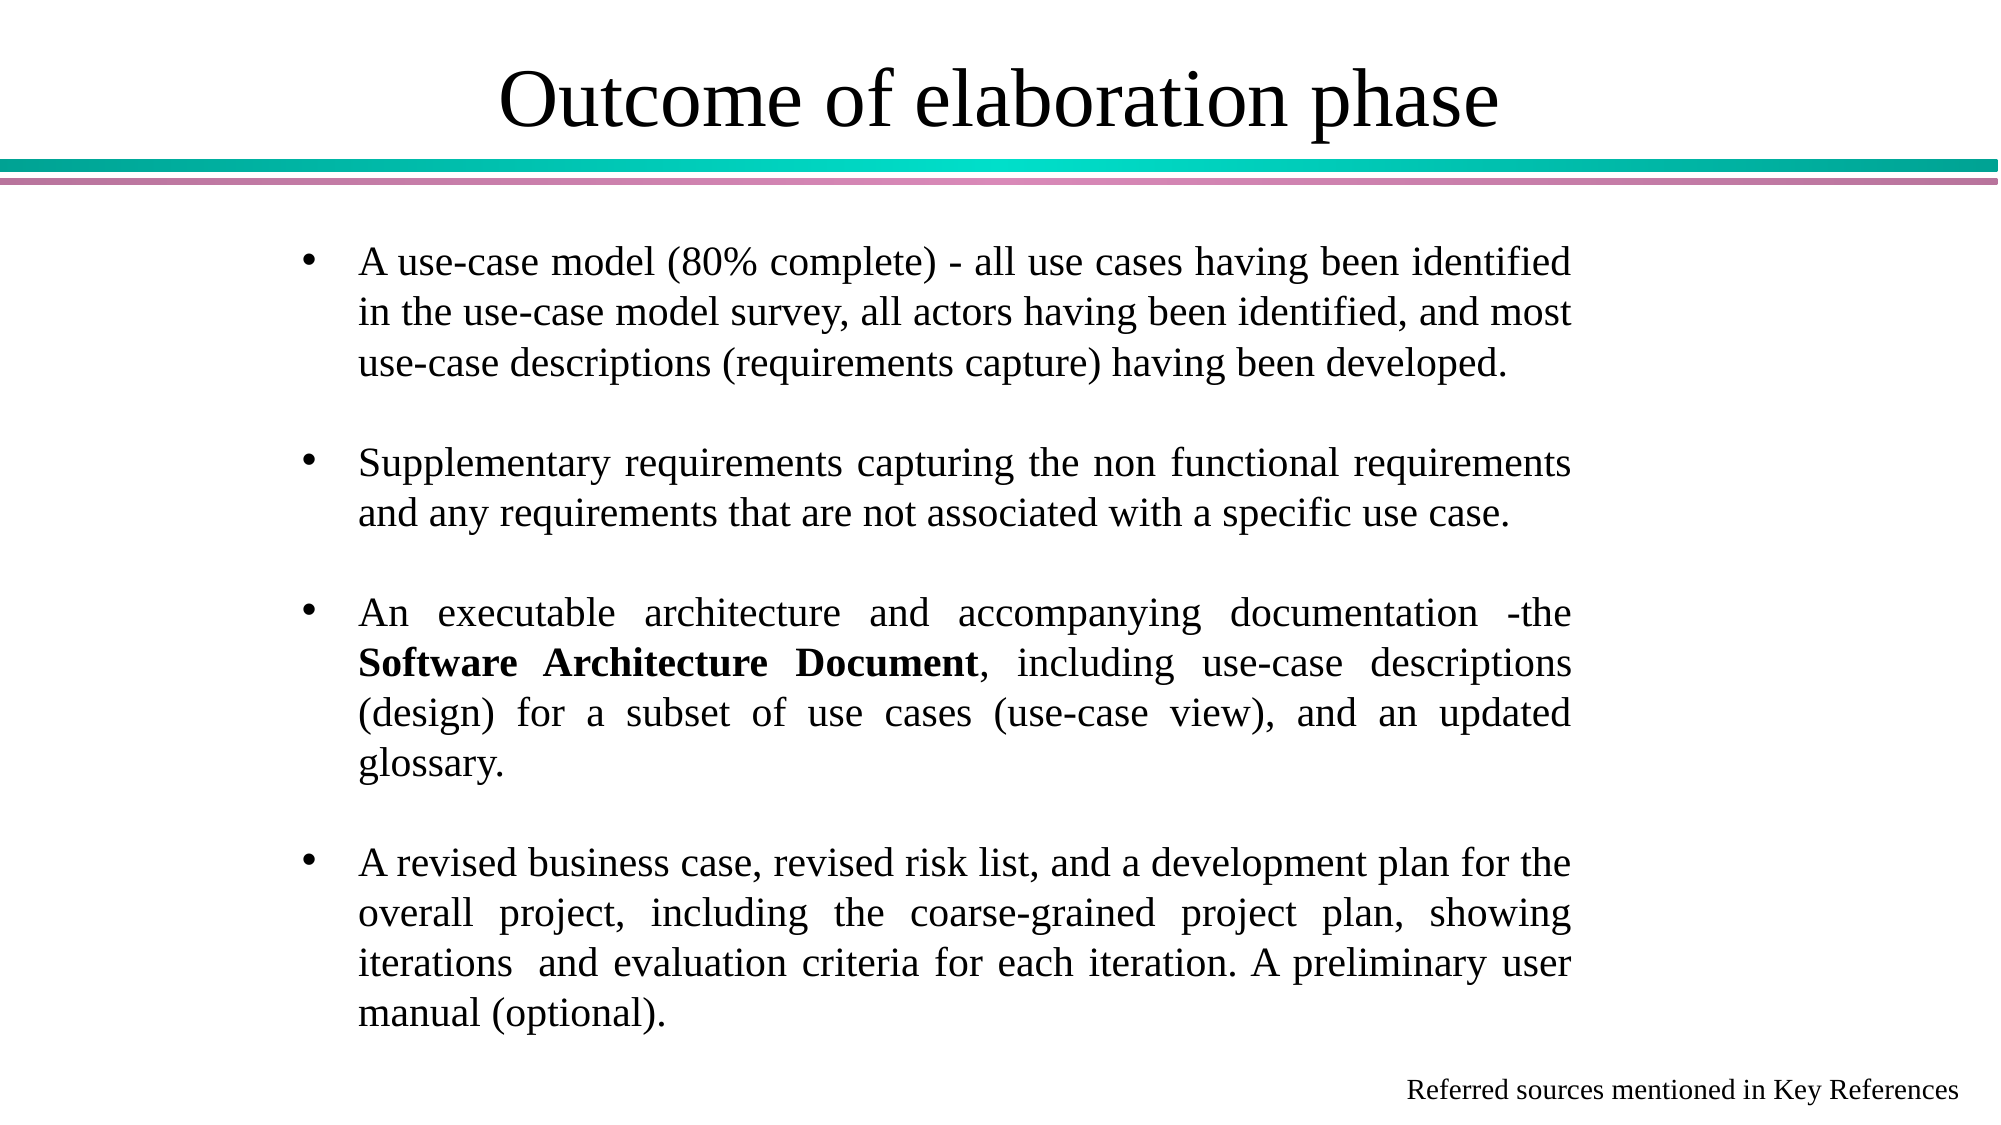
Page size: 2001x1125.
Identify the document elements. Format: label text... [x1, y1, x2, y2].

footer Referred sources mentioned in Key References [1366, 1050, 2000, 1125]
text_box A use-case model (80% complete) - all use cases having been identified in the use-case model survey, all actors having been identified, and most use-case descriptions (requirements capture) having been developed. Supplementary requirements capturing the non functional requirements and any requirements that are not associated with a specific use case. An executable architecture and accompanying documentation -the Software Architecture Document, including use-case descriptions (design) for a subset of use cases (use-case view), and an updated glossary. A revised business case, revised risk list, and a development plan for the overall project, including the coarse-grained project plan, showing iterations and evaluation criteria for each iteration. A preliminary user manual (optional). [286, 226, 1588, 1042]
title Outcome of elaboration phase [33, 50, 1967, 150]
